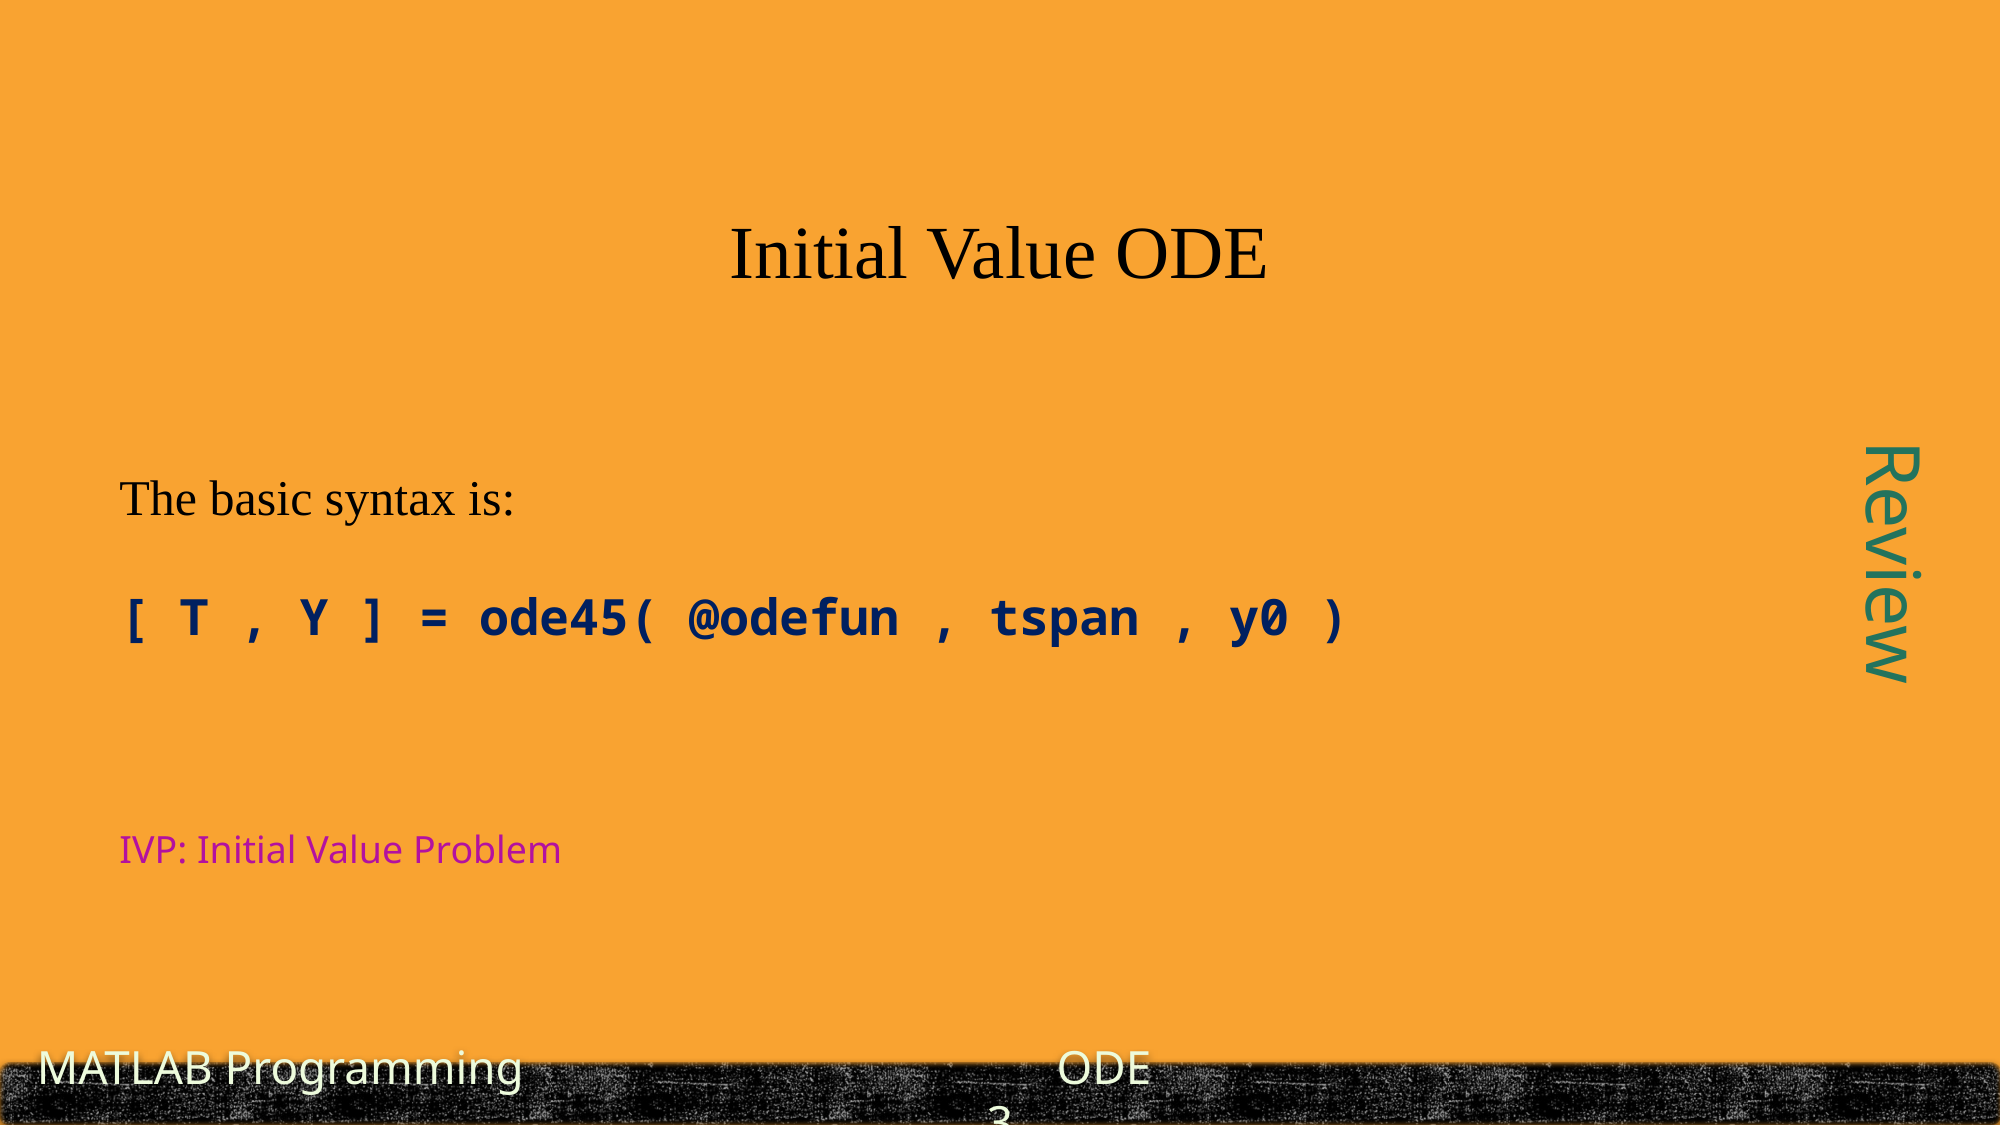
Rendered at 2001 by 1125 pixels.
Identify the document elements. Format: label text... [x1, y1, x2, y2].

text_box IVP: Initial Value Problem [104, 818, 1011, 879]
text_box Initial Value ODE [618, 150, 1382, 301]
text_box Review [1844, 368, 1949, 757]
text_box MATLAB Programming ODE 3 [6, 1070, 1996, 1121]
text_box The basic syntax is: [ T , Y ] = ode45( @odefun , tspan , y0 ) [104, 457, 1656, 653]
